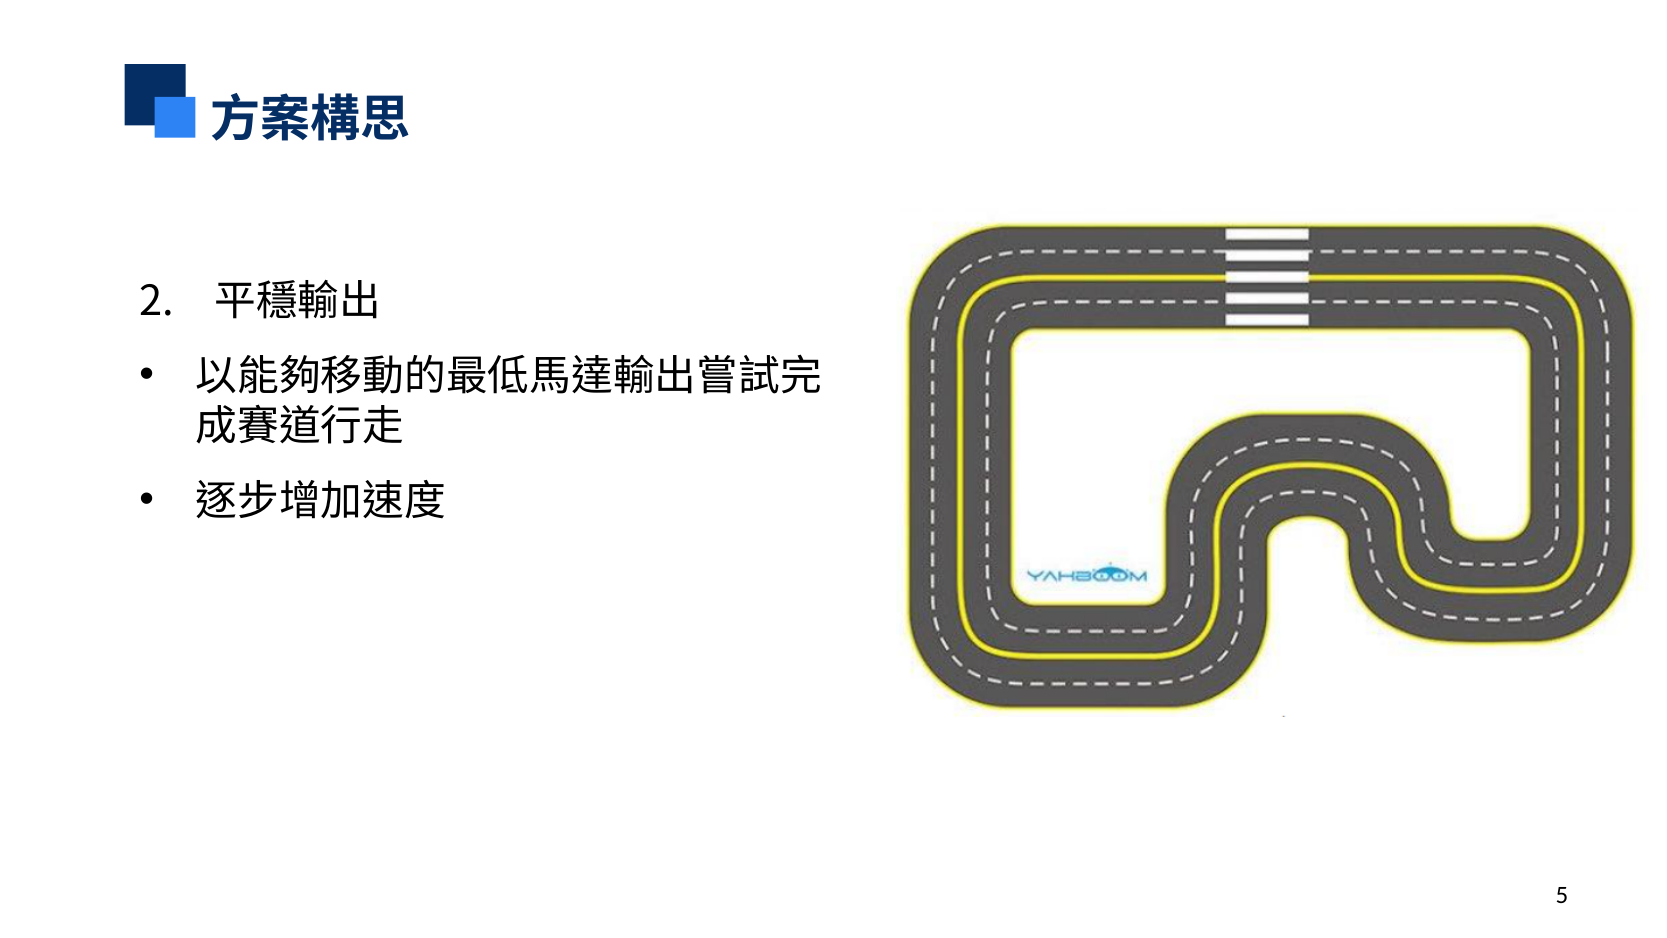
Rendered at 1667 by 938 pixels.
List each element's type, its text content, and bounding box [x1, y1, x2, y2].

text_box 方案構思 [195, 78, 999, 154]
picture [896, 208, 1661, 718]
slide_number 5 [1194, 868, 1584, 919]
text_box [123, 62, 188, 127]
text_box 平穩輸出 以能夠移動的最低馬達輸出嘗試完成賽道行走 逐步增加速度 [124, 265, 850, 531]
text_box [153, 95, 197, 140]
